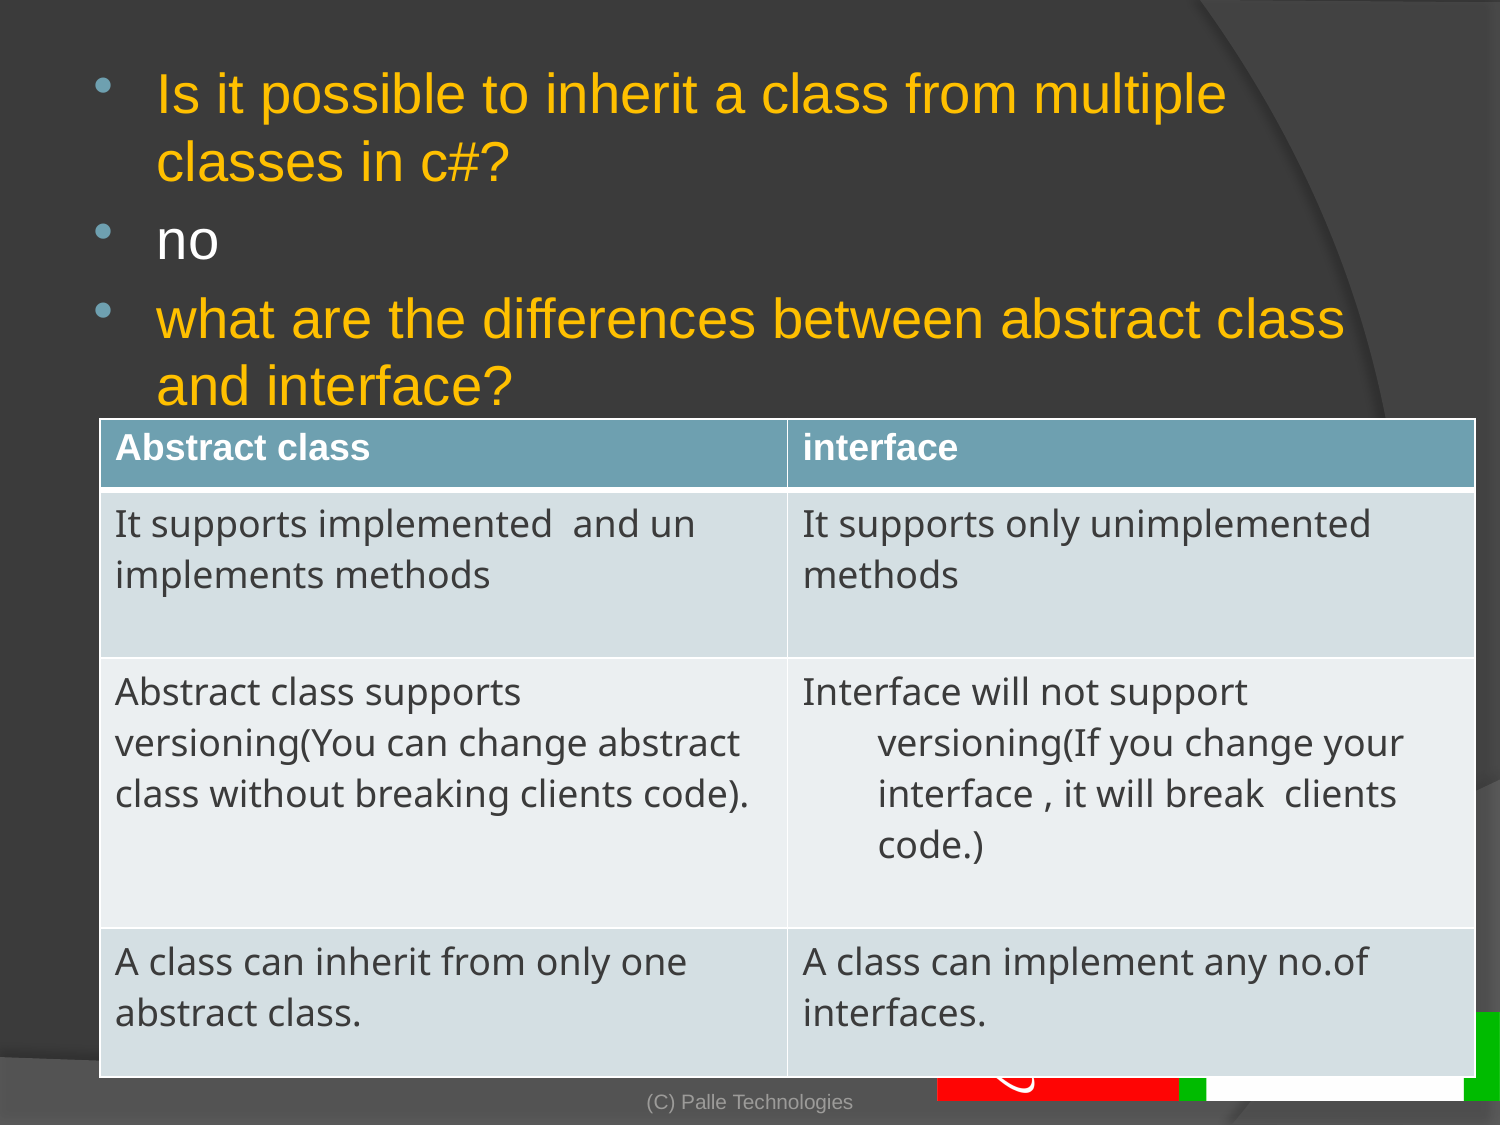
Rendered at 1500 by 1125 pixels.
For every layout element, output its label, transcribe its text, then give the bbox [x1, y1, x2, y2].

table_cell Abstract class supports versioning(You can change abstract class without breaking clients code). [101, 659, 787, 927]
picture [988, 1012, 1500, 1101]
table_cell It supports implemented and un implements methods [101, 493, 787, 657]
footer (C) Palle Technologies [512, 1078, 988, 1114]
table_cell A class can inherit from only one abstract class. [101, 929, 787, 1076]
table_cell It supports only unimplemented methods [788, 493, 1474, 657]
table_header interface [788, 420, 1474, 487]
table_cell A class can implement any no.of interfaces. [788, 929, 1474, 1076]
table_cell Interface will not support versioning(If you change your interface , it will break clients code.) [788, 659, 1474, 927]
table_header Abstract class [101, 420, 787, 487]
list Is it possible to inherit a class from multiple classes in c#? no what are the differences between abstract class and interface? [75, 50, 1425, 425]
